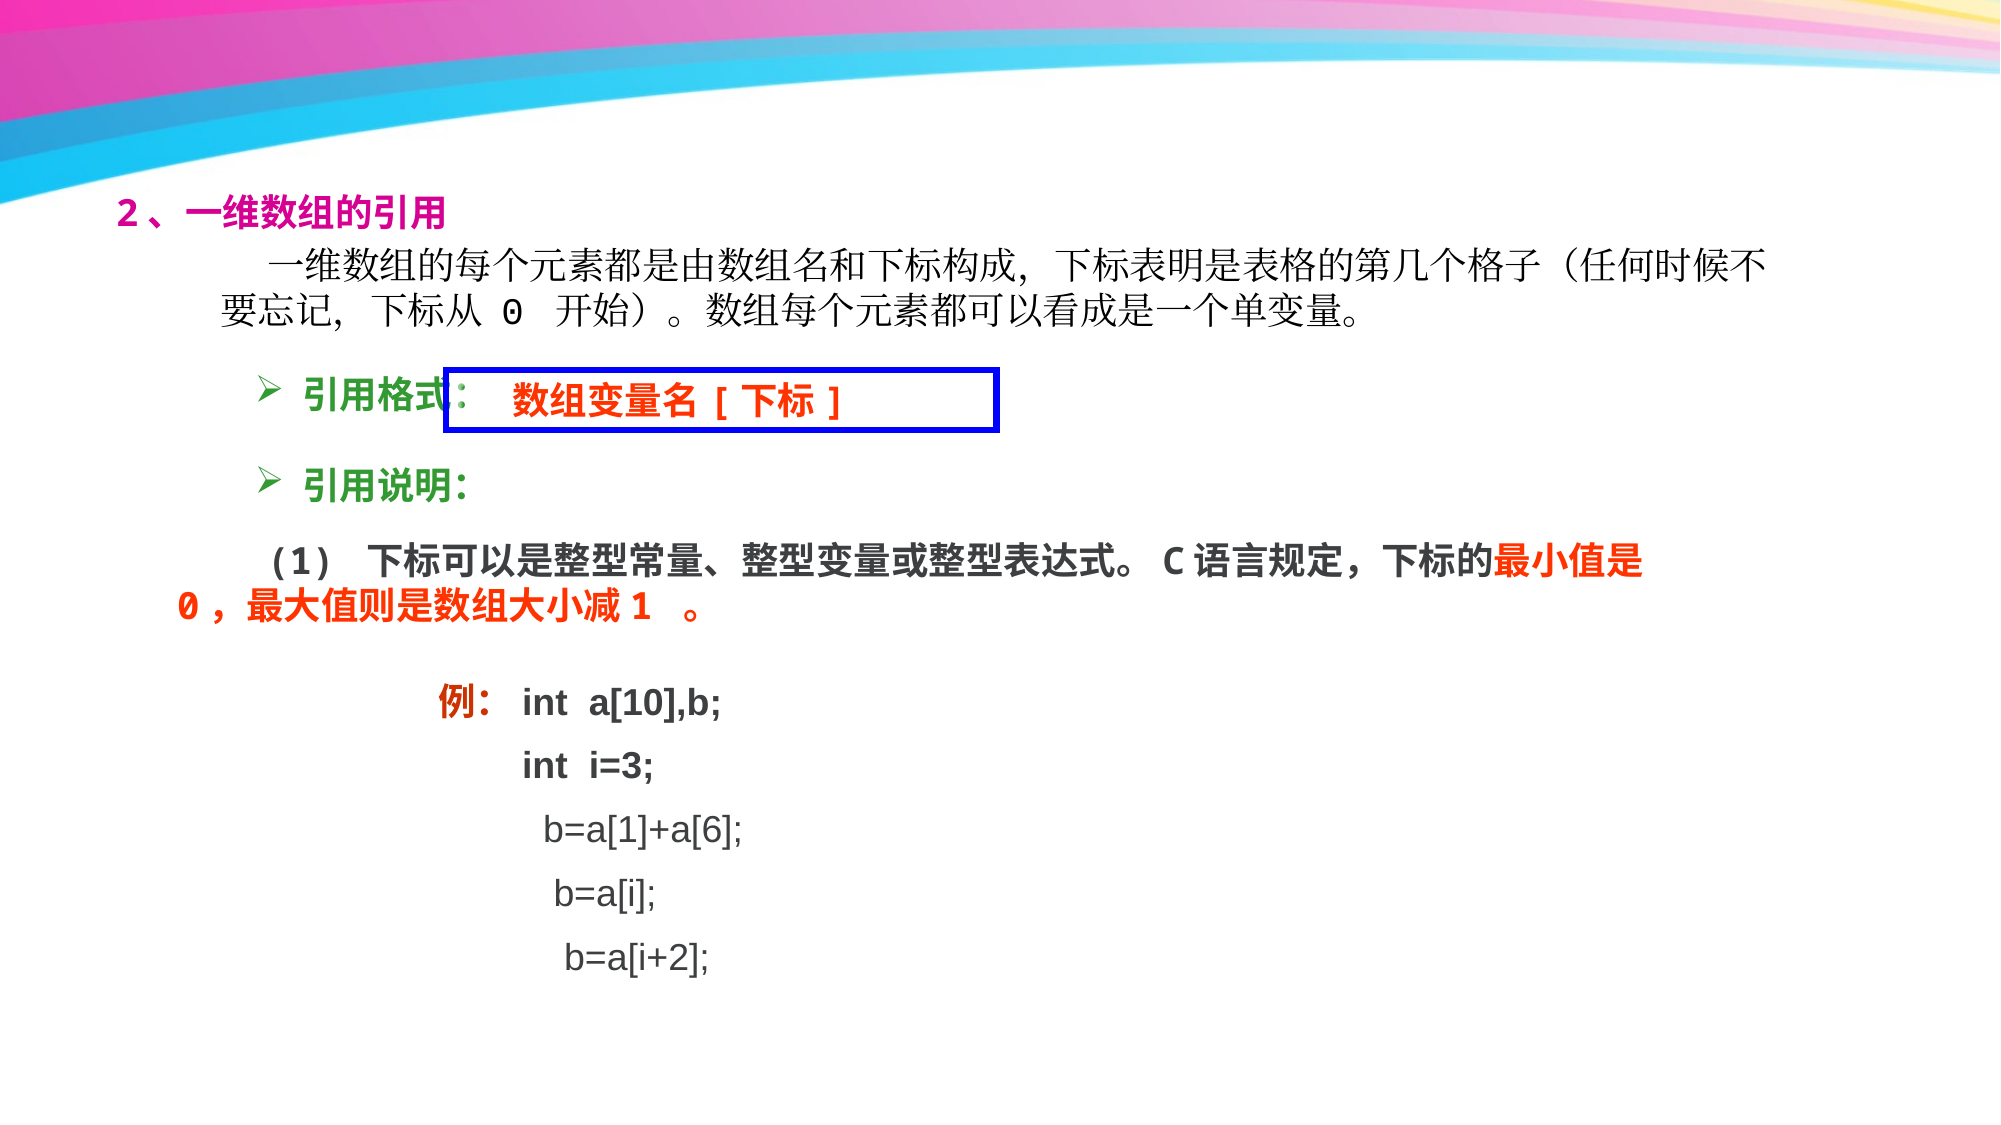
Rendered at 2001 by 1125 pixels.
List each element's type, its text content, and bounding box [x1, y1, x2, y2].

picture [0, 0, 2000, 637]
text_box 引用格式： [240, 363, 505, 424]
text_box 2、一维数组的引用 [101, 181, 463, 242]
text_box 引用说明： [240, 454, 505, 515]
text_box 数组变量名[下标] [446, 370, 997, 430]
text_box 例：int a[10],b; int i=3; b=a[1]+a[6]; b=a[i]; b=a[i+2]; [423, 670, 908, 986]
text_box 一维数组的每个元素都是由数组名和下标构成，下标表明是表格的第几个格子（任何时候不要忘记，下标从 0 开始）。数组每个元素都可以看成是一个单变量。 [205, 235, 1788, 340]
text_box (1) 下标可以是整型常量、整型变量或整型表达式。C语言规定，下标的最小值是0，最大值则是数组大小减1 。 [162, 529, 1694, 635]
